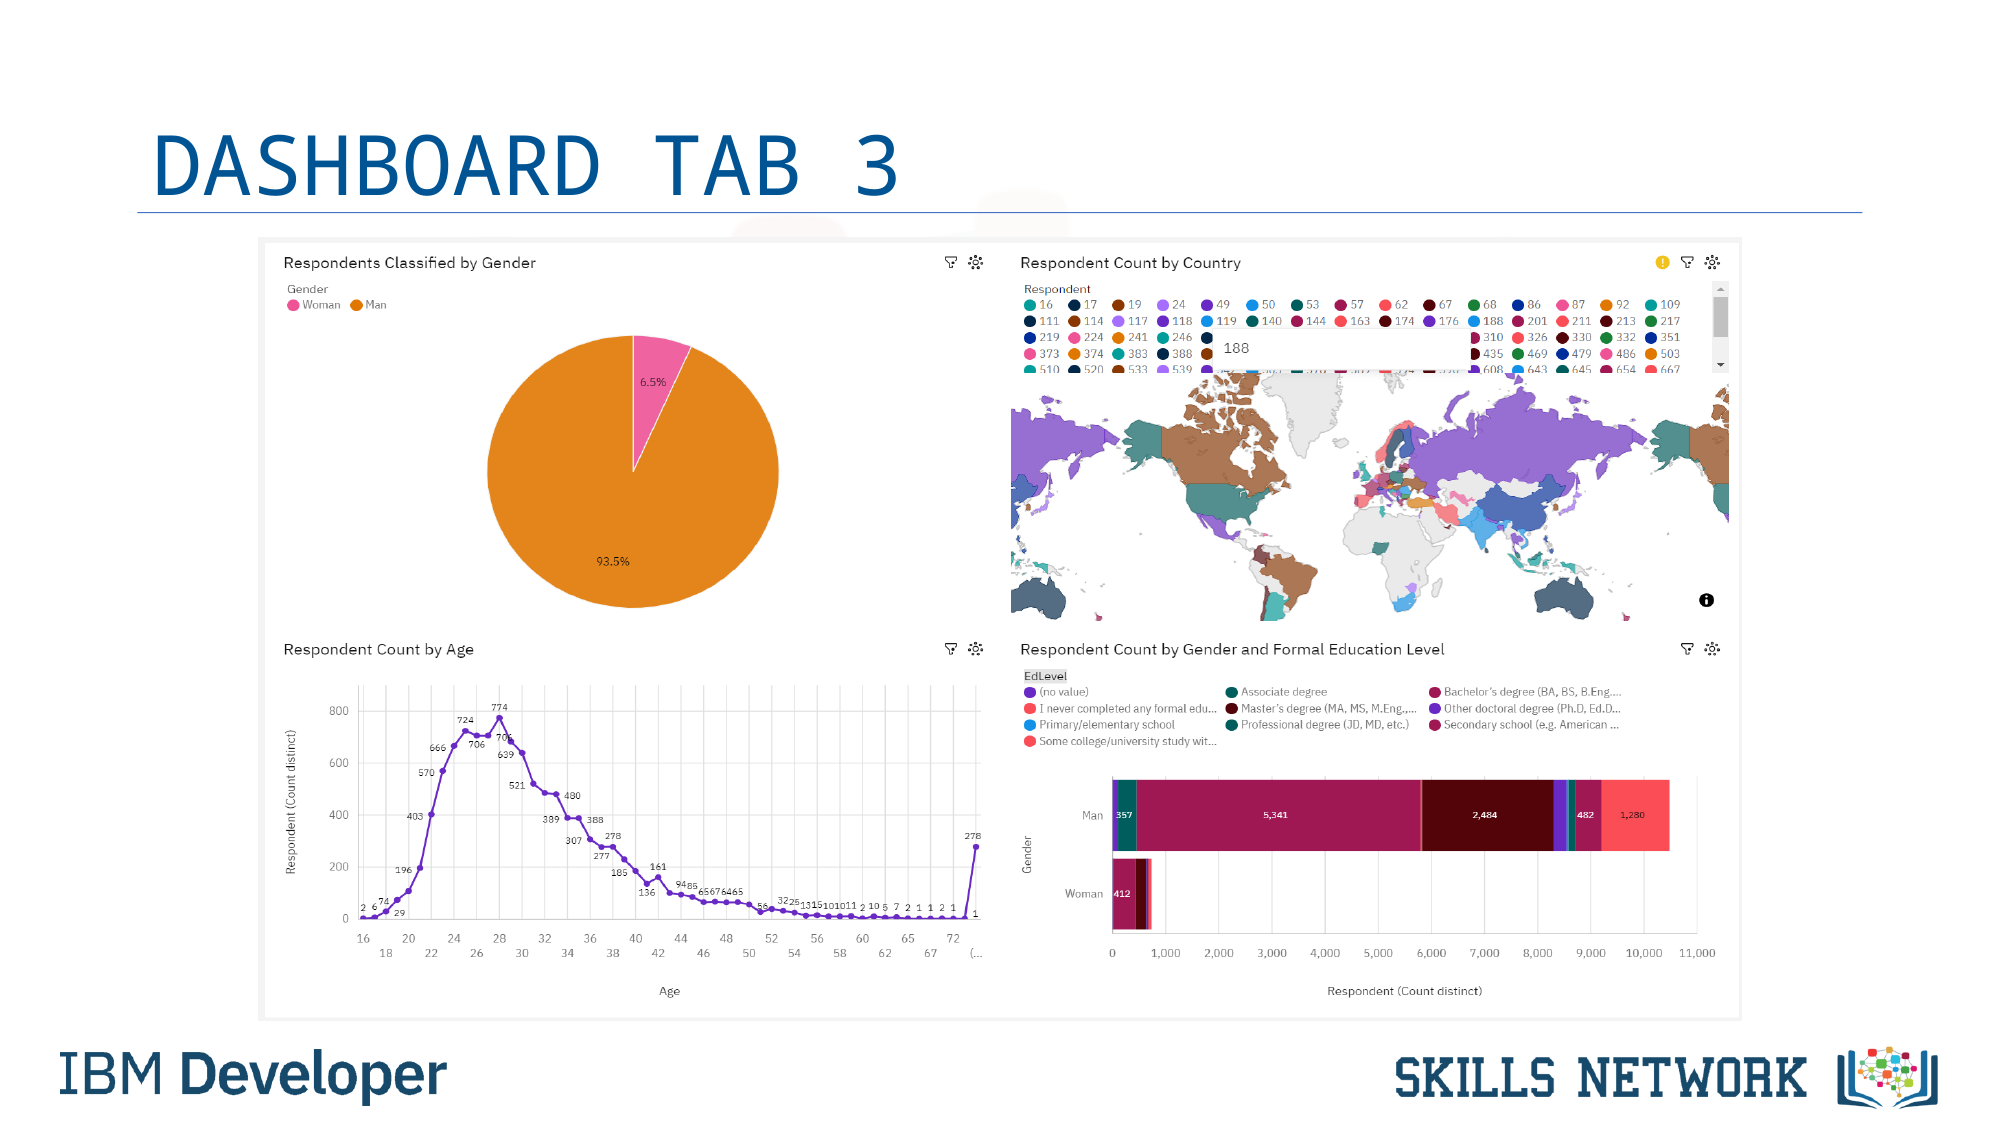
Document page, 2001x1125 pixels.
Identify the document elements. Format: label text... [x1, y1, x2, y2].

picture [55, 1045, 459, 1108]
picture [258, 237, 1742, 1021]
title DASHBOARD TAB 3 [137, 59, 1863, 278]
picture [1390, 1045, 1945, 1111]
